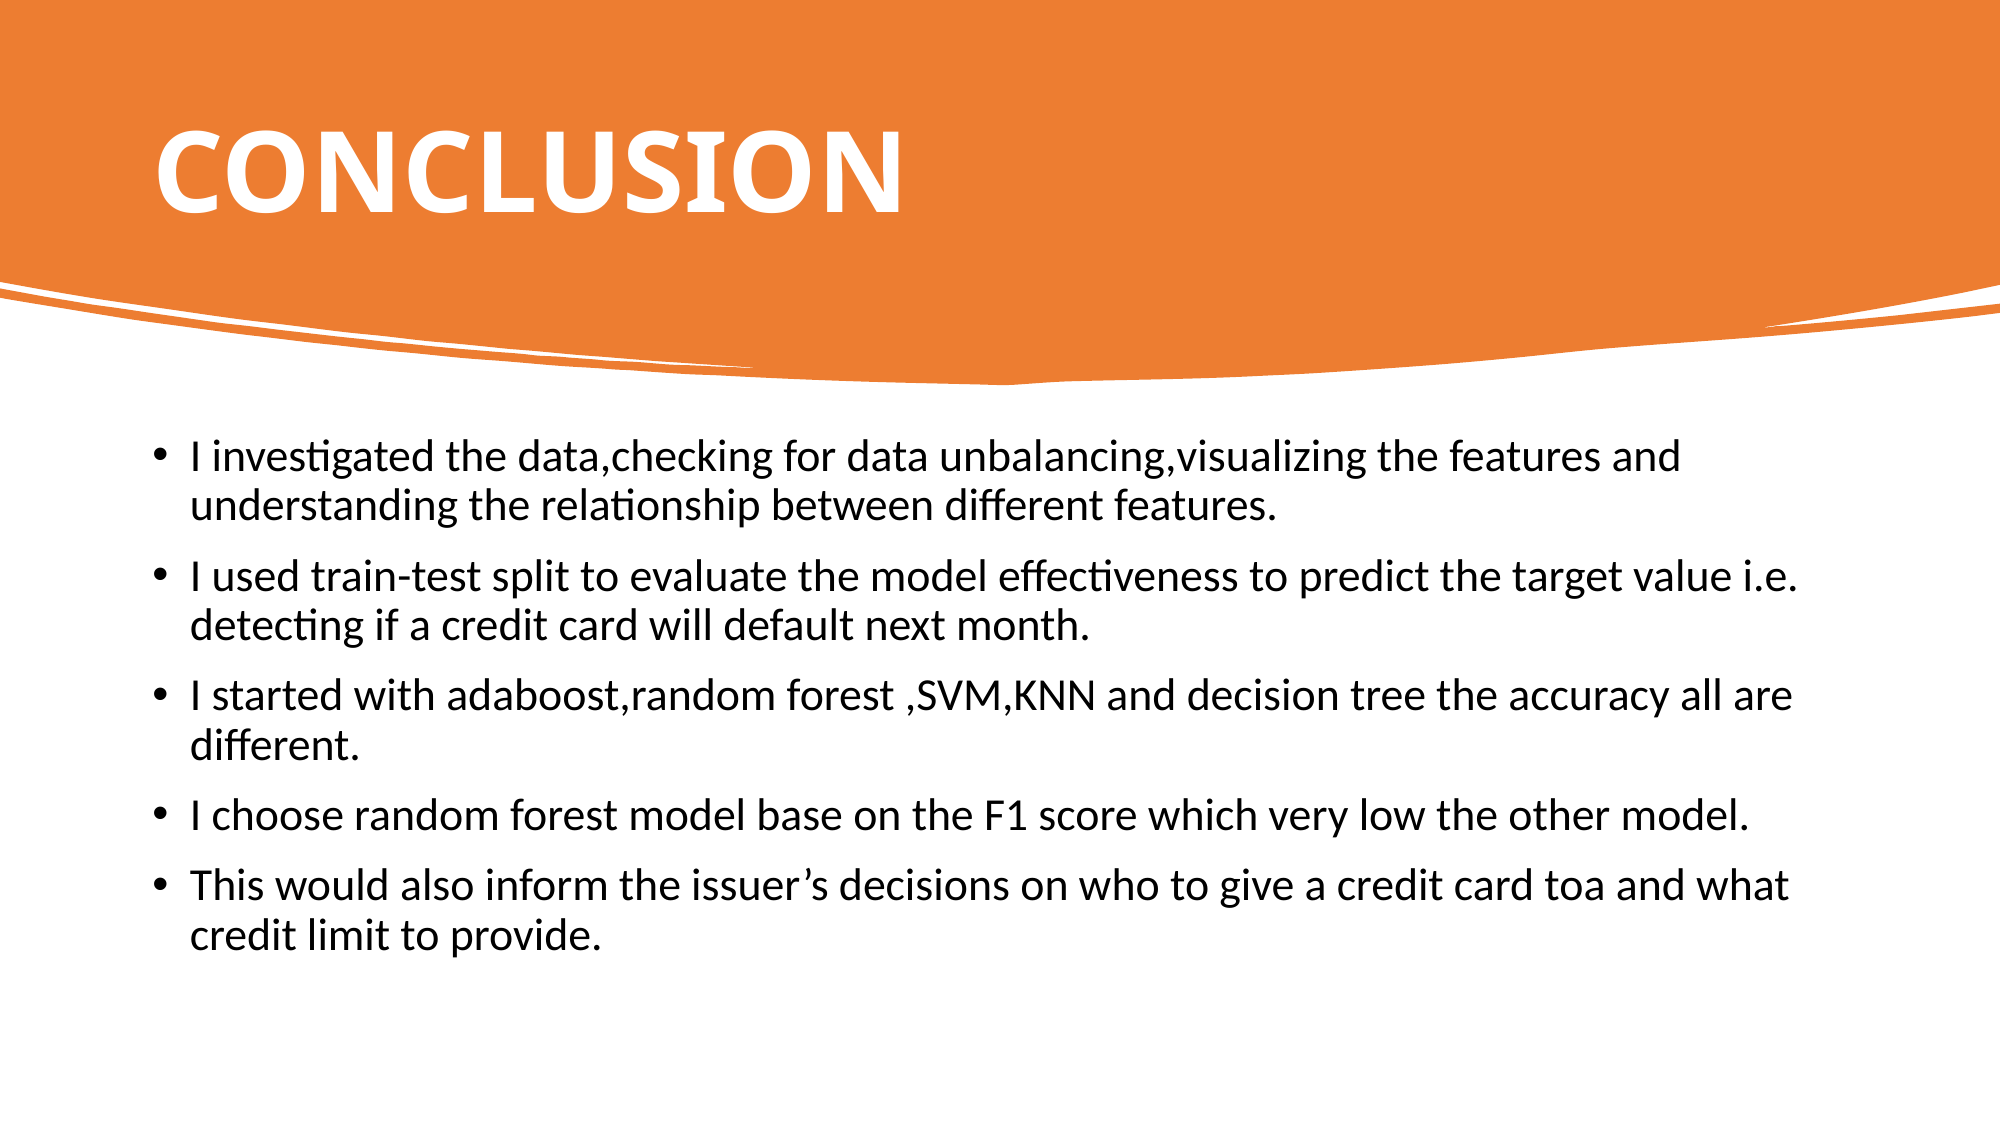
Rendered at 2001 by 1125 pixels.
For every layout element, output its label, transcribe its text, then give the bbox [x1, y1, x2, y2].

text_box [0, 0, 2000, 386]
text_box [1785, 286, 2000, 325]
text_box [0, 298, 2000, 1125]
title CONCLUSION [137, 65, 1863, 287]
list I investigated the data,checking for data unbalancing,visualizing the features and understanding the relationship between different features. I used train-test split to evaluate the model effectiveness to predict the target value i.e. detecting if a credit card will default next month. I started with adaboost,random forest ,SVM,KNN and decision tree the accuracy all are different. I choose random forest model base on the F1 score which very low the other model. This would also inform the issuer’s decisions on who to give a credit card toa and what credit limit to provide. [137, 424, 1863, 1014]
text_box [0, 283, 699, 365]
